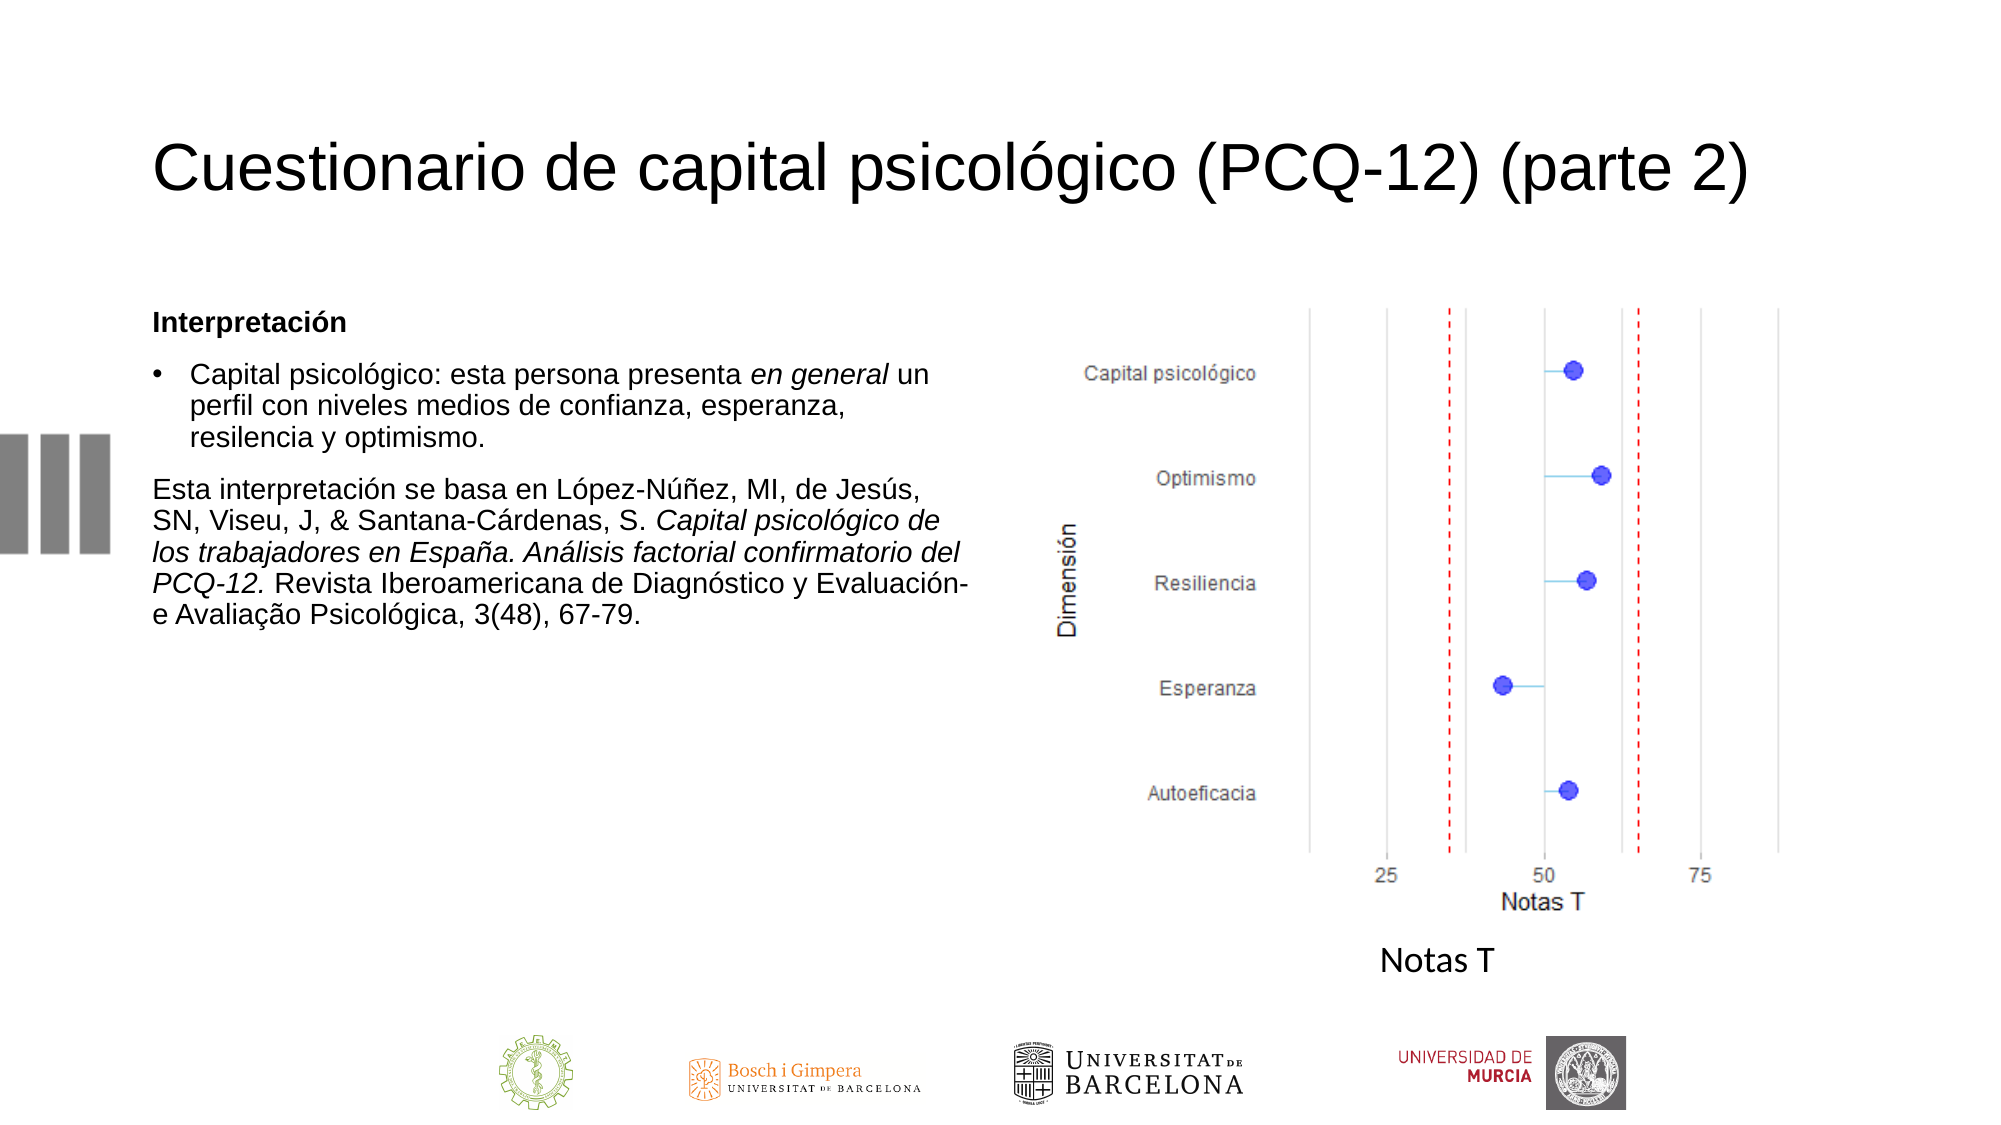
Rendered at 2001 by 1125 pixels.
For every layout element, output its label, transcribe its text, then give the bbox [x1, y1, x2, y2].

list Interpretación Capital psicológico: esta persona presenta en general un perfil con niveles medios de confianza, esperanza, resilencia y optimismo. Esta interpretación se basa en López-Núñez, MI, de Jesús, SN, Viseu, J, & Santana-Cárdenas, S. Capital psicológico de los trabajadores en España. Análisis factorial confirmatorio del PCQ-12. Revista Iberoamericana de Diagnóstico y Evaluación-e Avaliação Psicológica, 3(48), 67-79. [137, 299, 988, 1014]
title Cuestionario de capital psicológico (PCQ-12) (parte 2) [137, 59, 1863, 278]
picture [0, 420, 123, 563]
picture [1331, 1036, 1627, 1110]
picture [1043, 297, 1832, 928]
picture [684, 1031, 926, 1125]
picture [1014, 1042, 1243, 1105]
text_box Notas T [1012, 927, 1863, 1011]
picture [499, 1035, 573, 1110]
